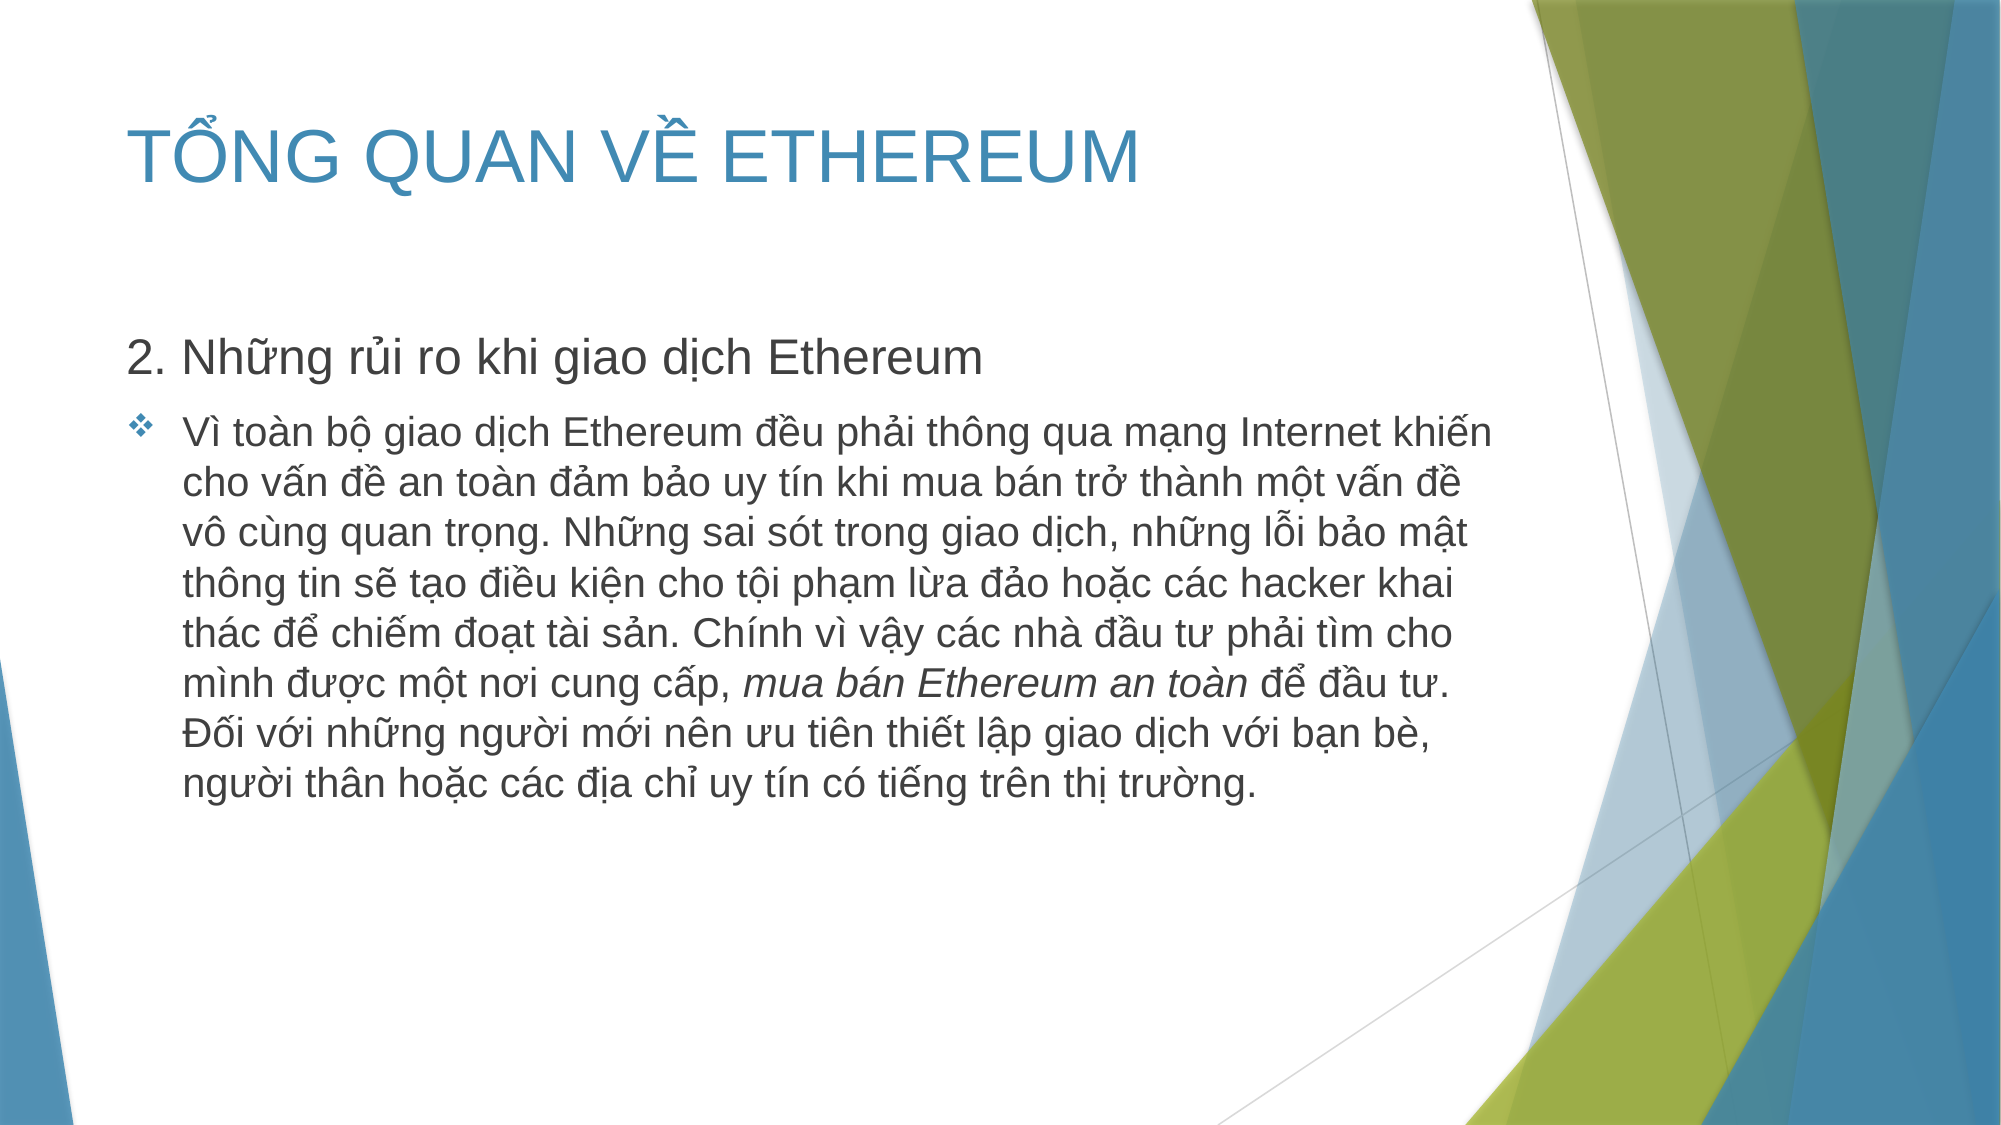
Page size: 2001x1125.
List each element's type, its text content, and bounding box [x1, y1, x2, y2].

list 2. Những rủi ro khi giao dịch Ethereum Vì toàn bộ giao dịch Ethereum đều phải thông qua mạng Internet khiến cho vấn đề an toàn đảm bảo uy tín khi mua bán trở thành một vấn đề vô cùng quan trọng. Những sai sót trong giao dịch, những lỗi bảo mật thông tin sẽ tạo điều kiện cho tội phạm lừa đảo hoặc các hacker khai thác để chiếm đoạt tài sản. Chính vì vậy các nhà đầu tư phải tìm cho mình được một nơi cung cấp, mua bán Ethereum an toàn để đầu tư. Đối với những người mới nên ưu tiên thiết lập giao dịch với bạn bè, người thân hoặc các địa chỉ uy tín có tiếng trên thị trường. [111, 316, 1522, 969]
title TỔNG QUAN VỀ ETHEREUM [111, 99, 1522, 316]
